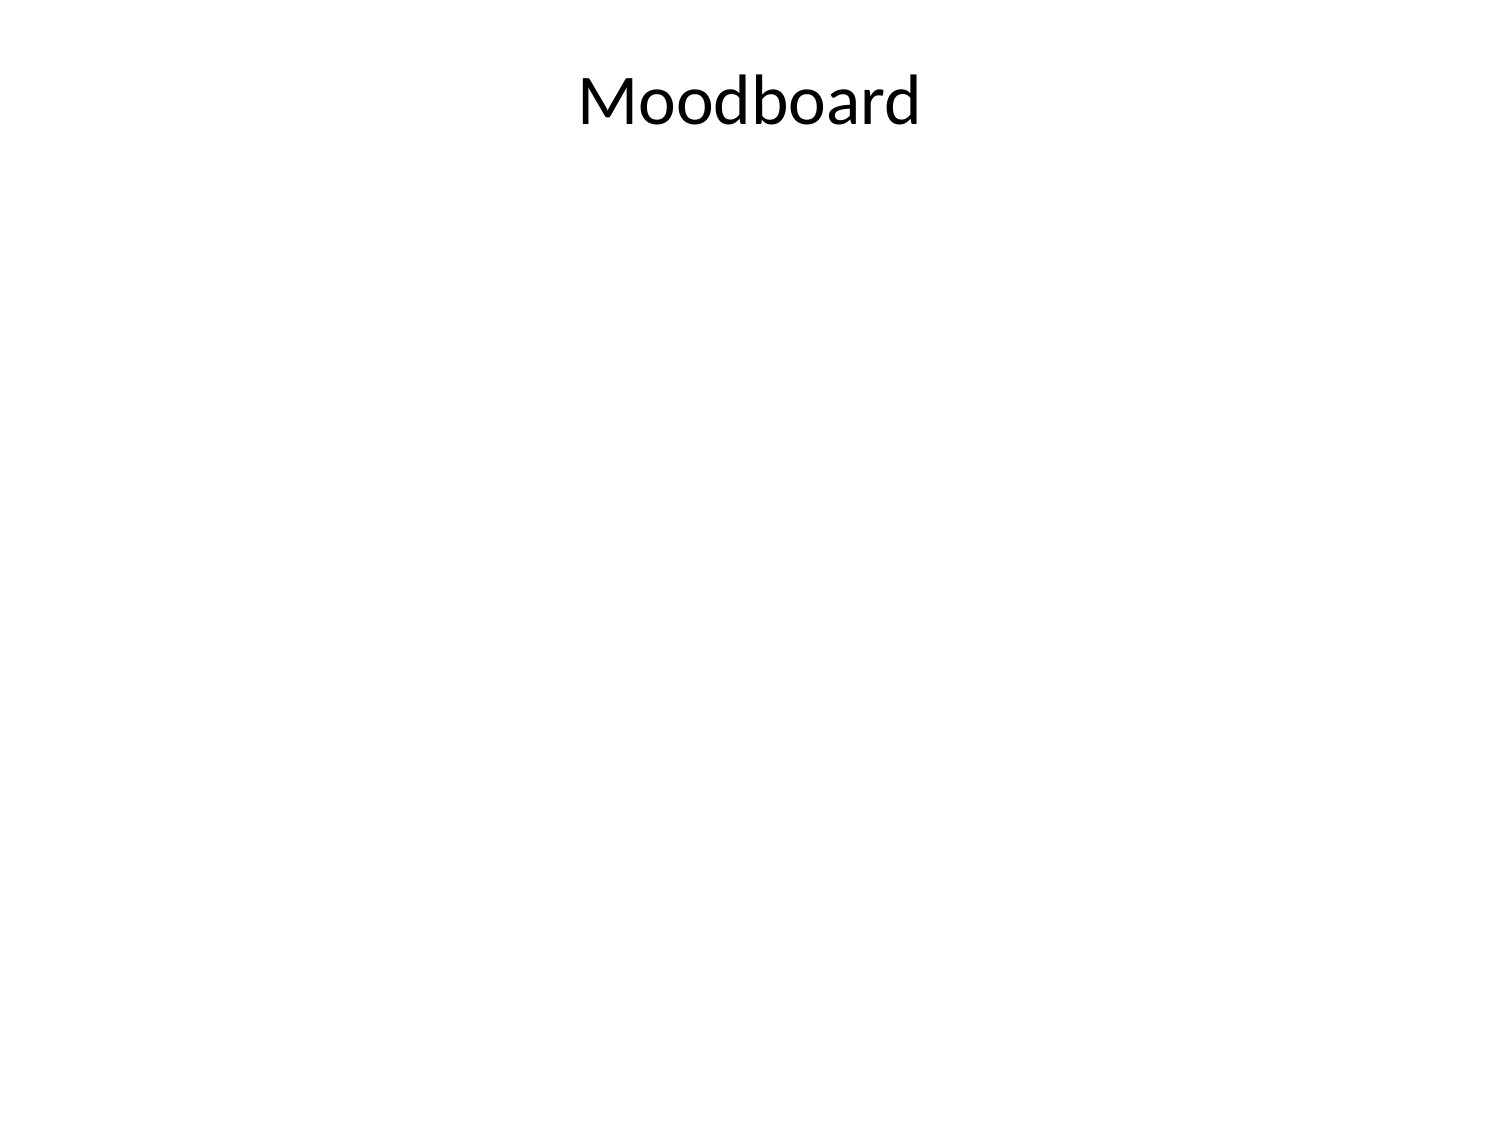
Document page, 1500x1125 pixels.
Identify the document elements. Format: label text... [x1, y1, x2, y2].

title Moodboard [75, 45, 1425, 233]
